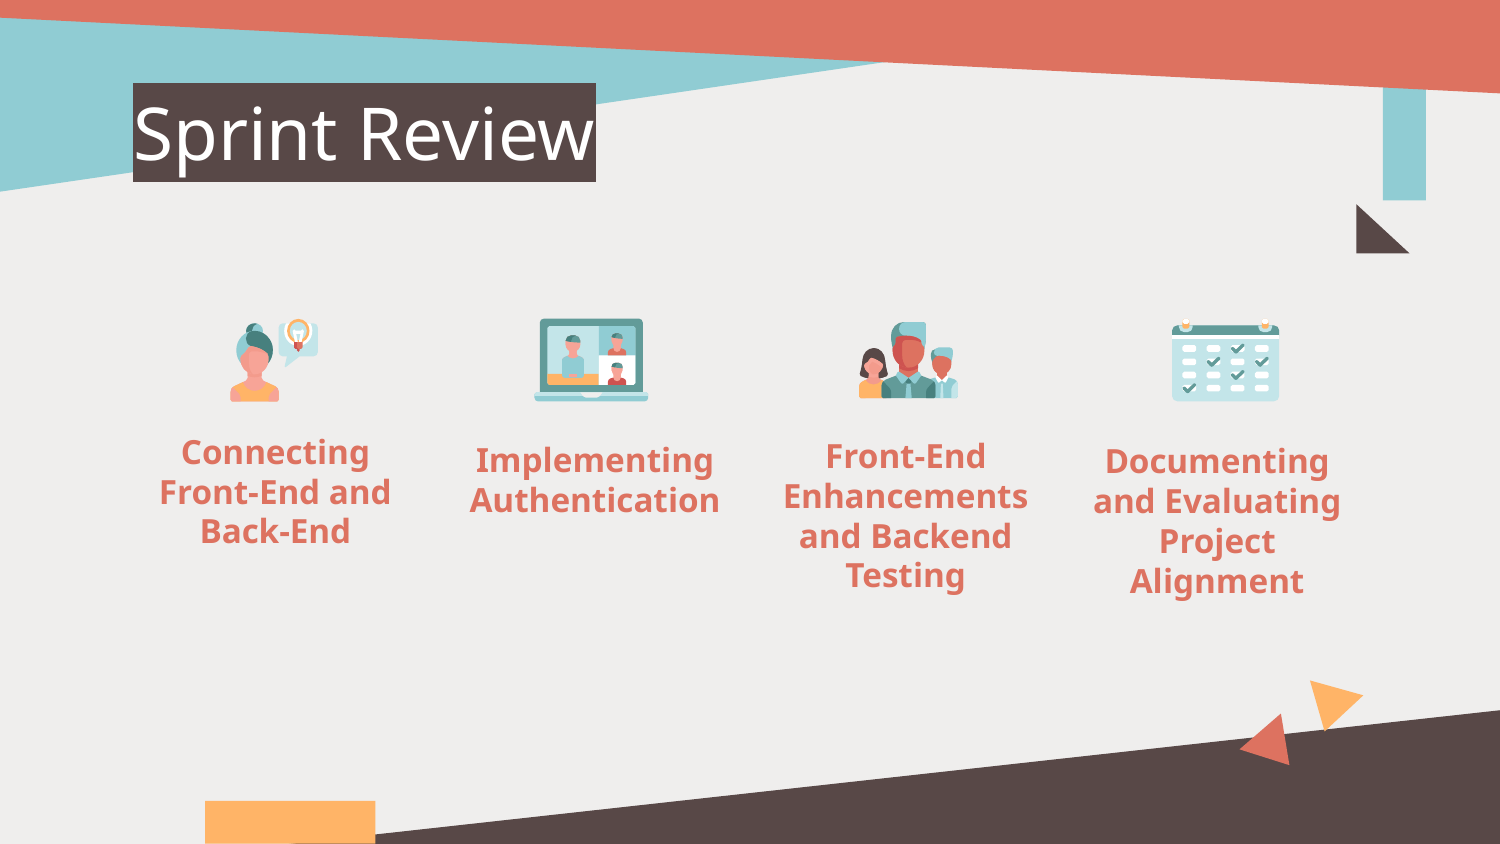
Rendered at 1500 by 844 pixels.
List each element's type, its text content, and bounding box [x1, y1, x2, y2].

title Sprint Review [118, 72, 1382, 178]
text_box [858, 321, 959, 399]
subtitle Front-End Enhancements and Backend Testing [748, 419, 1064, 482]
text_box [1171, 318, 1280, 402]
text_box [534, 318, 649, 402]
subtitle Implementing Authentication [437, 423, 753, 486]
subtitle Connecting Front-End and Back-End [118, 415, 433, 478]
subtitle Documenting and Evaluating Project Alignment [1059, 425, 1375, 488]
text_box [230, 318, 319, 402]
